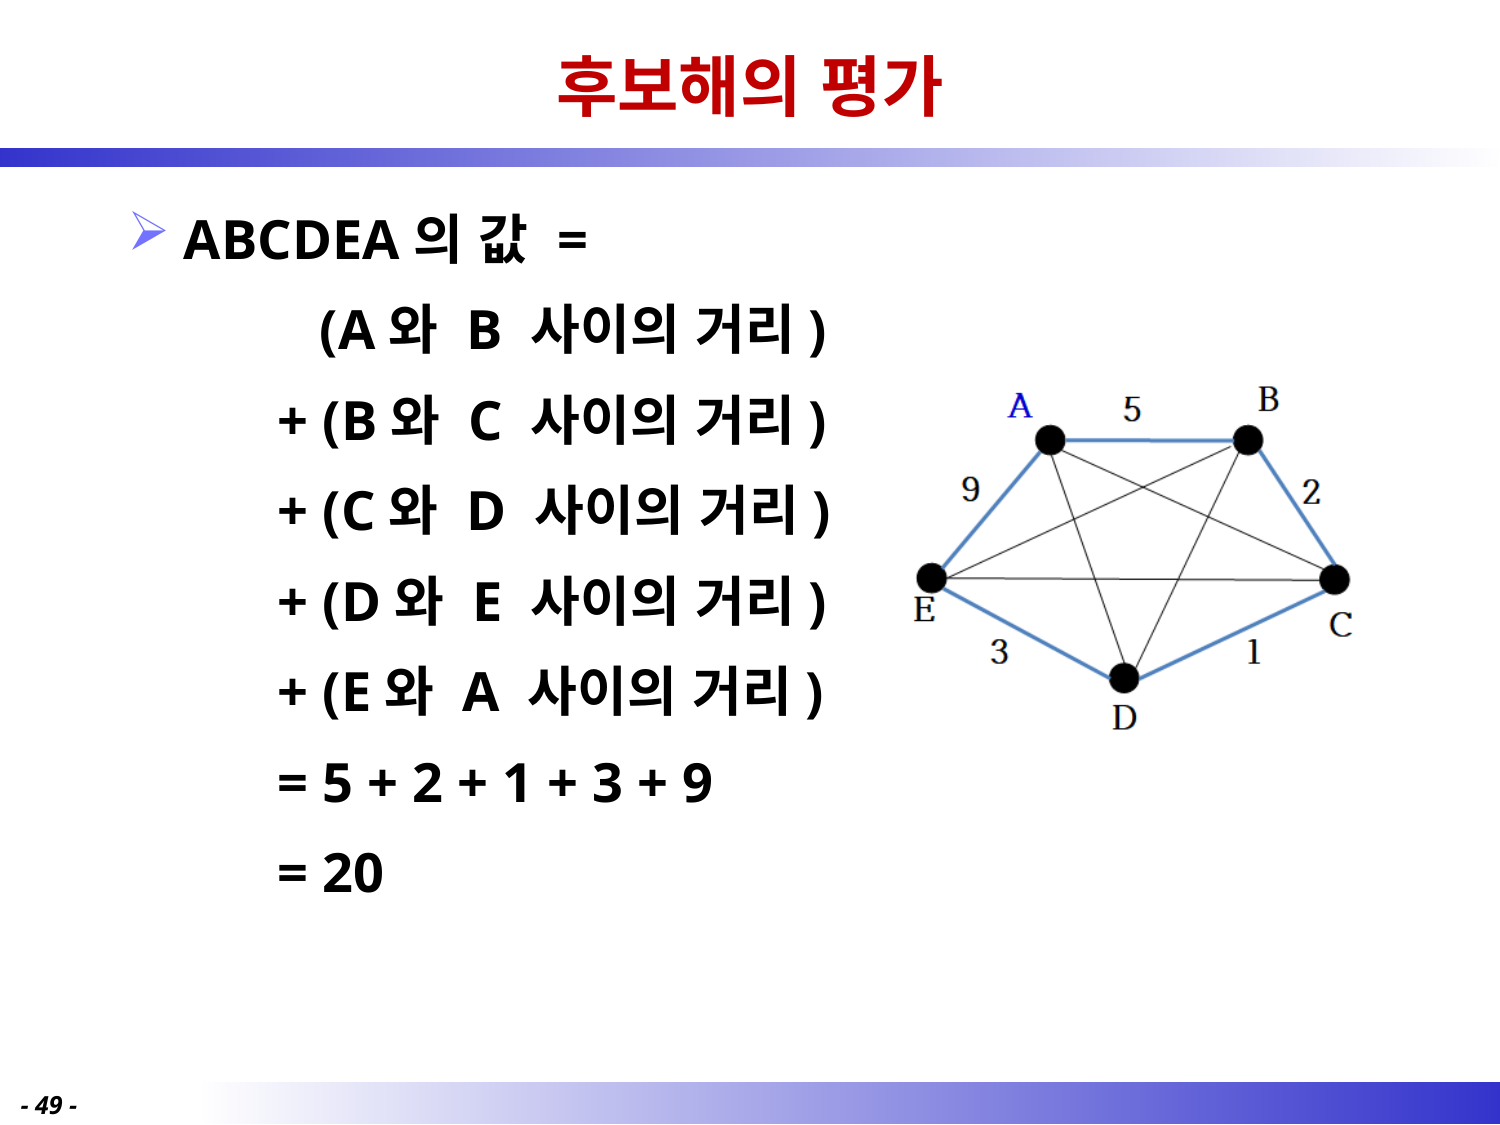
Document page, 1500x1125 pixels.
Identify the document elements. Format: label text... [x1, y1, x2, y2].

list ABCDEA의 값 = (A와 B 사이의 거리) + (B와 C 사이의 거리) + (C와 D 사이의 거리) + (D와 E 사이의 거리) + (E와 A 사이의 거리) = 5 + 2 + 1 + 3 + 9 = 20 [112, 184, 1388, 1082]
picture [891, 366, 1375, 759]
title 후보해의 평가 [112, 7, 1388, 163]
slide_number - 49 - [5, 1082, 113, 1118]
